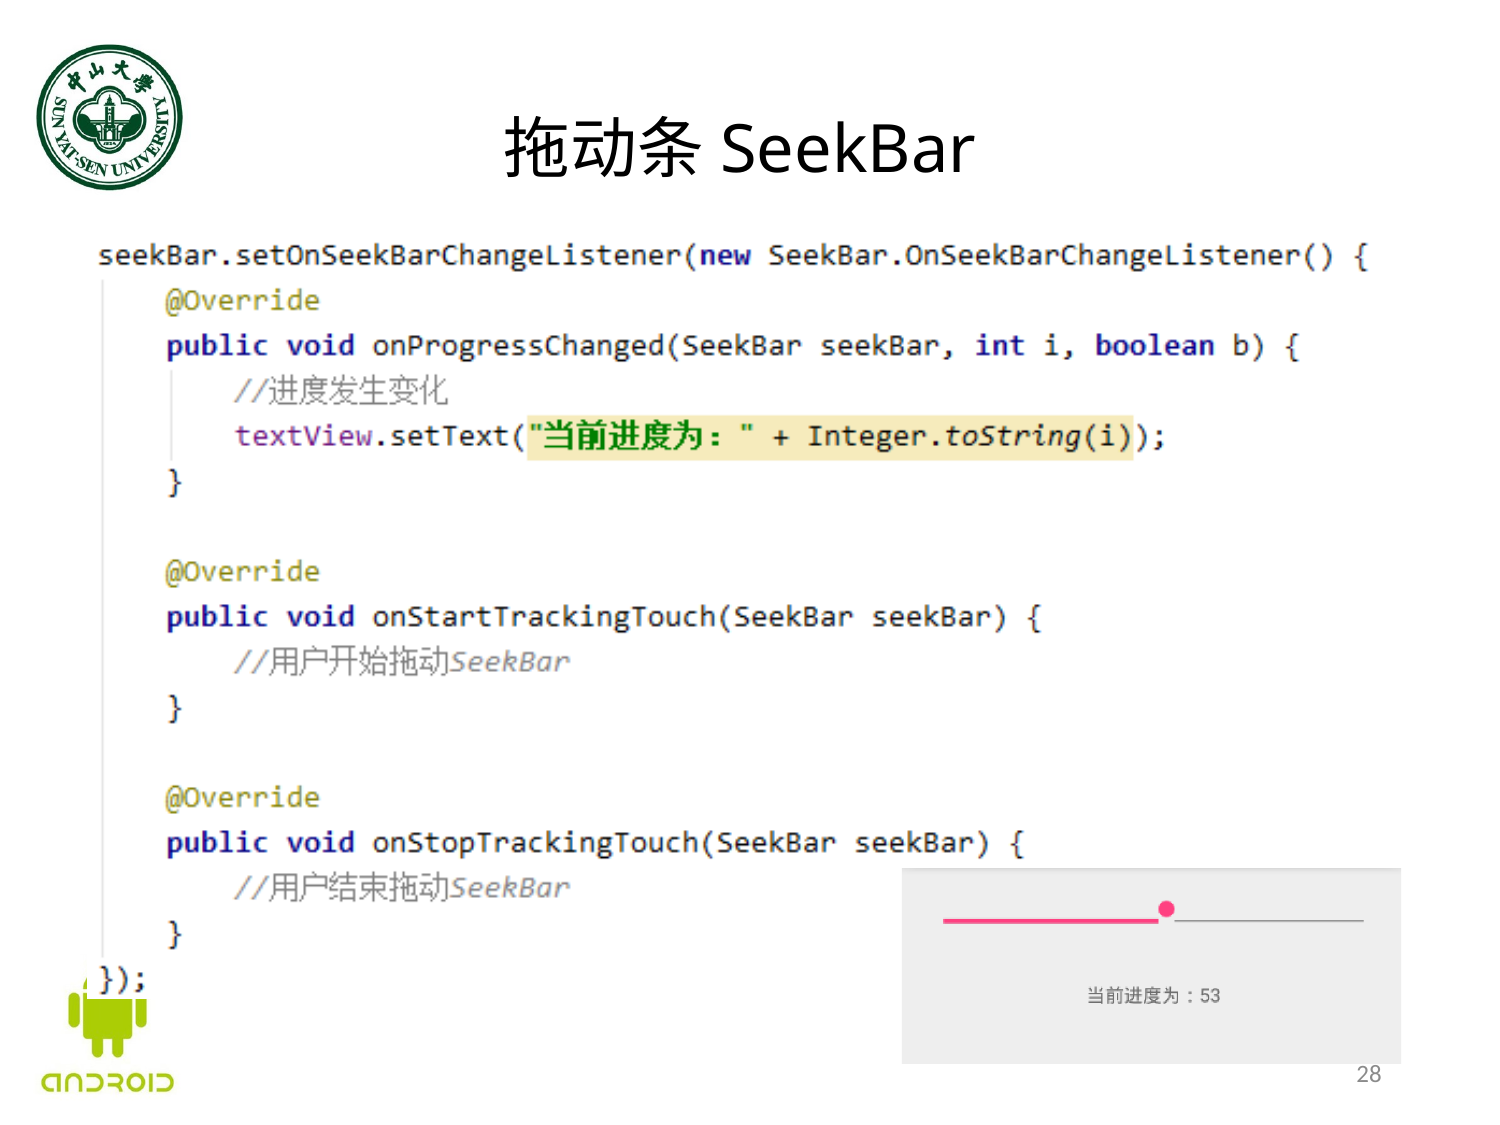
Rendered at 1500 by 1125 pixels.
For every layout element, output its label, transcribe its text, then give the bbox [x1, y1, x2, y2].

slide_number 28 [1059, 1064, 1397, 1103]
text_box 拖动条SeekBar [489, 87, 1011, 194]
picture [0, 0, 1500, 1125]
